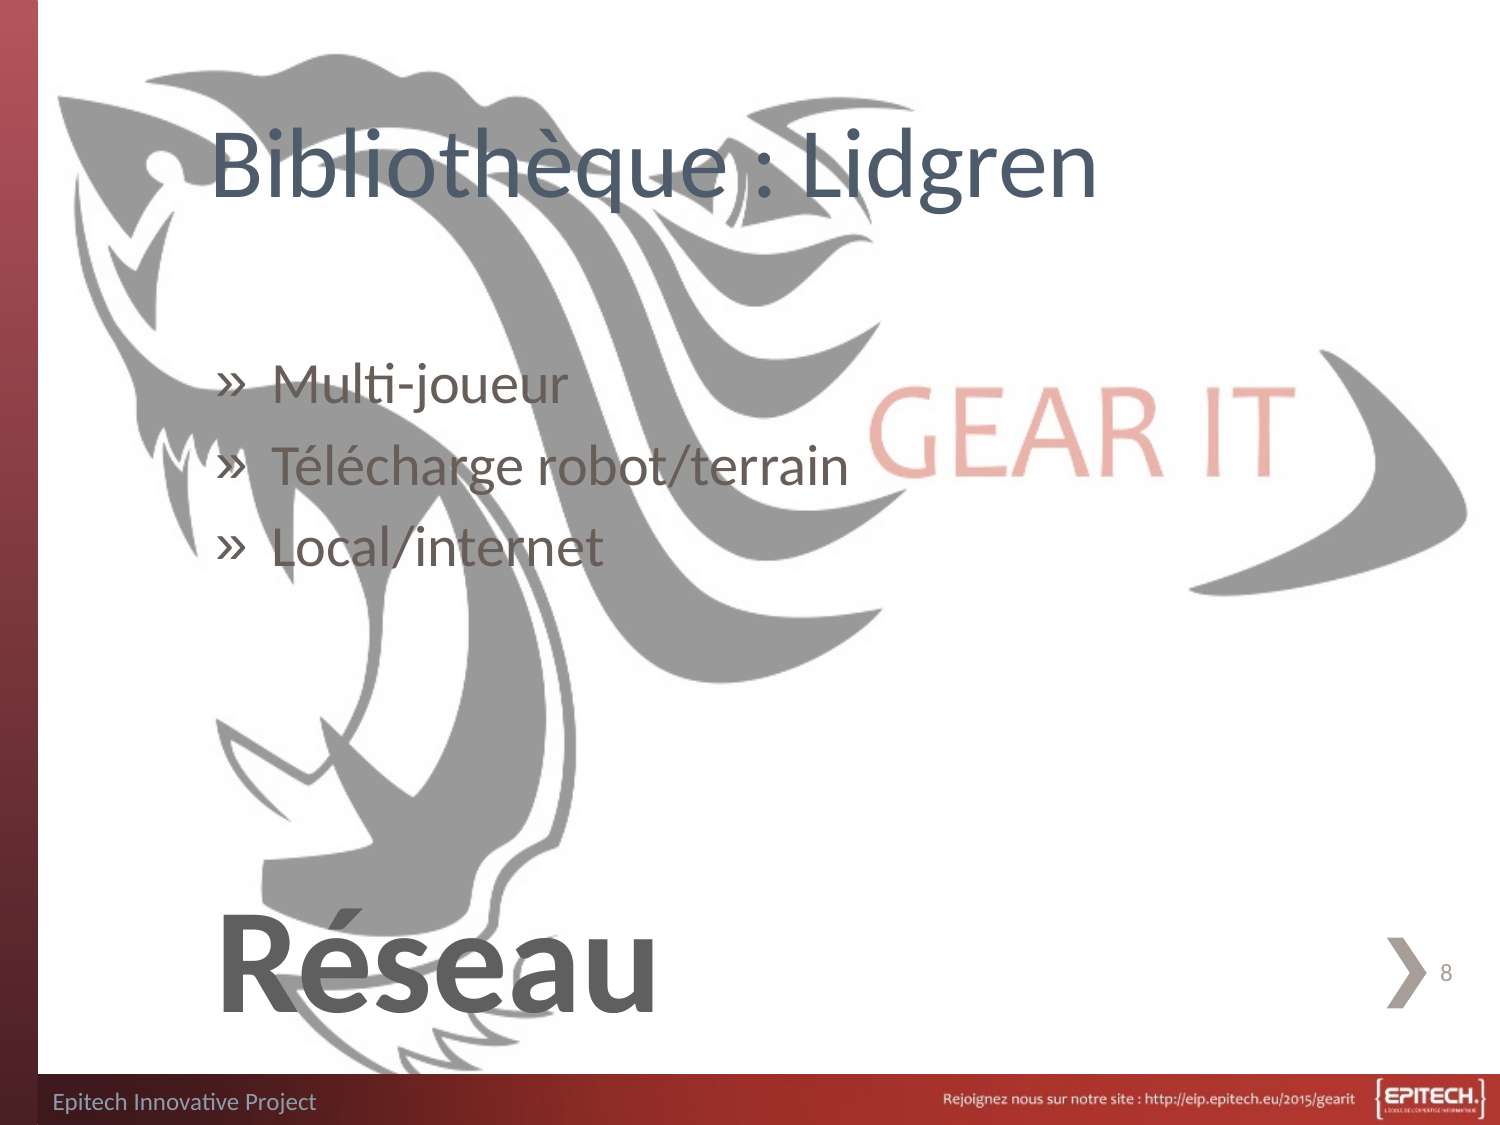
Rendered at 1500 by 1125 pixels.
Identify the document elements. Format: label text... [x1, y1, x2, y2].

list Multi-joueur Télécharge robot/terrain Local/internet [200, 338, 1425, 717]
slide_number 8 [1425, 941, 1488, 1002]
title Réseau [200, 862, 1388, 1050]
footer Epitech Innovative Project [37, 1074, 1500, 1125]
text_box Bibliothèque : Lidgren [194, 90, 1282, 225]
